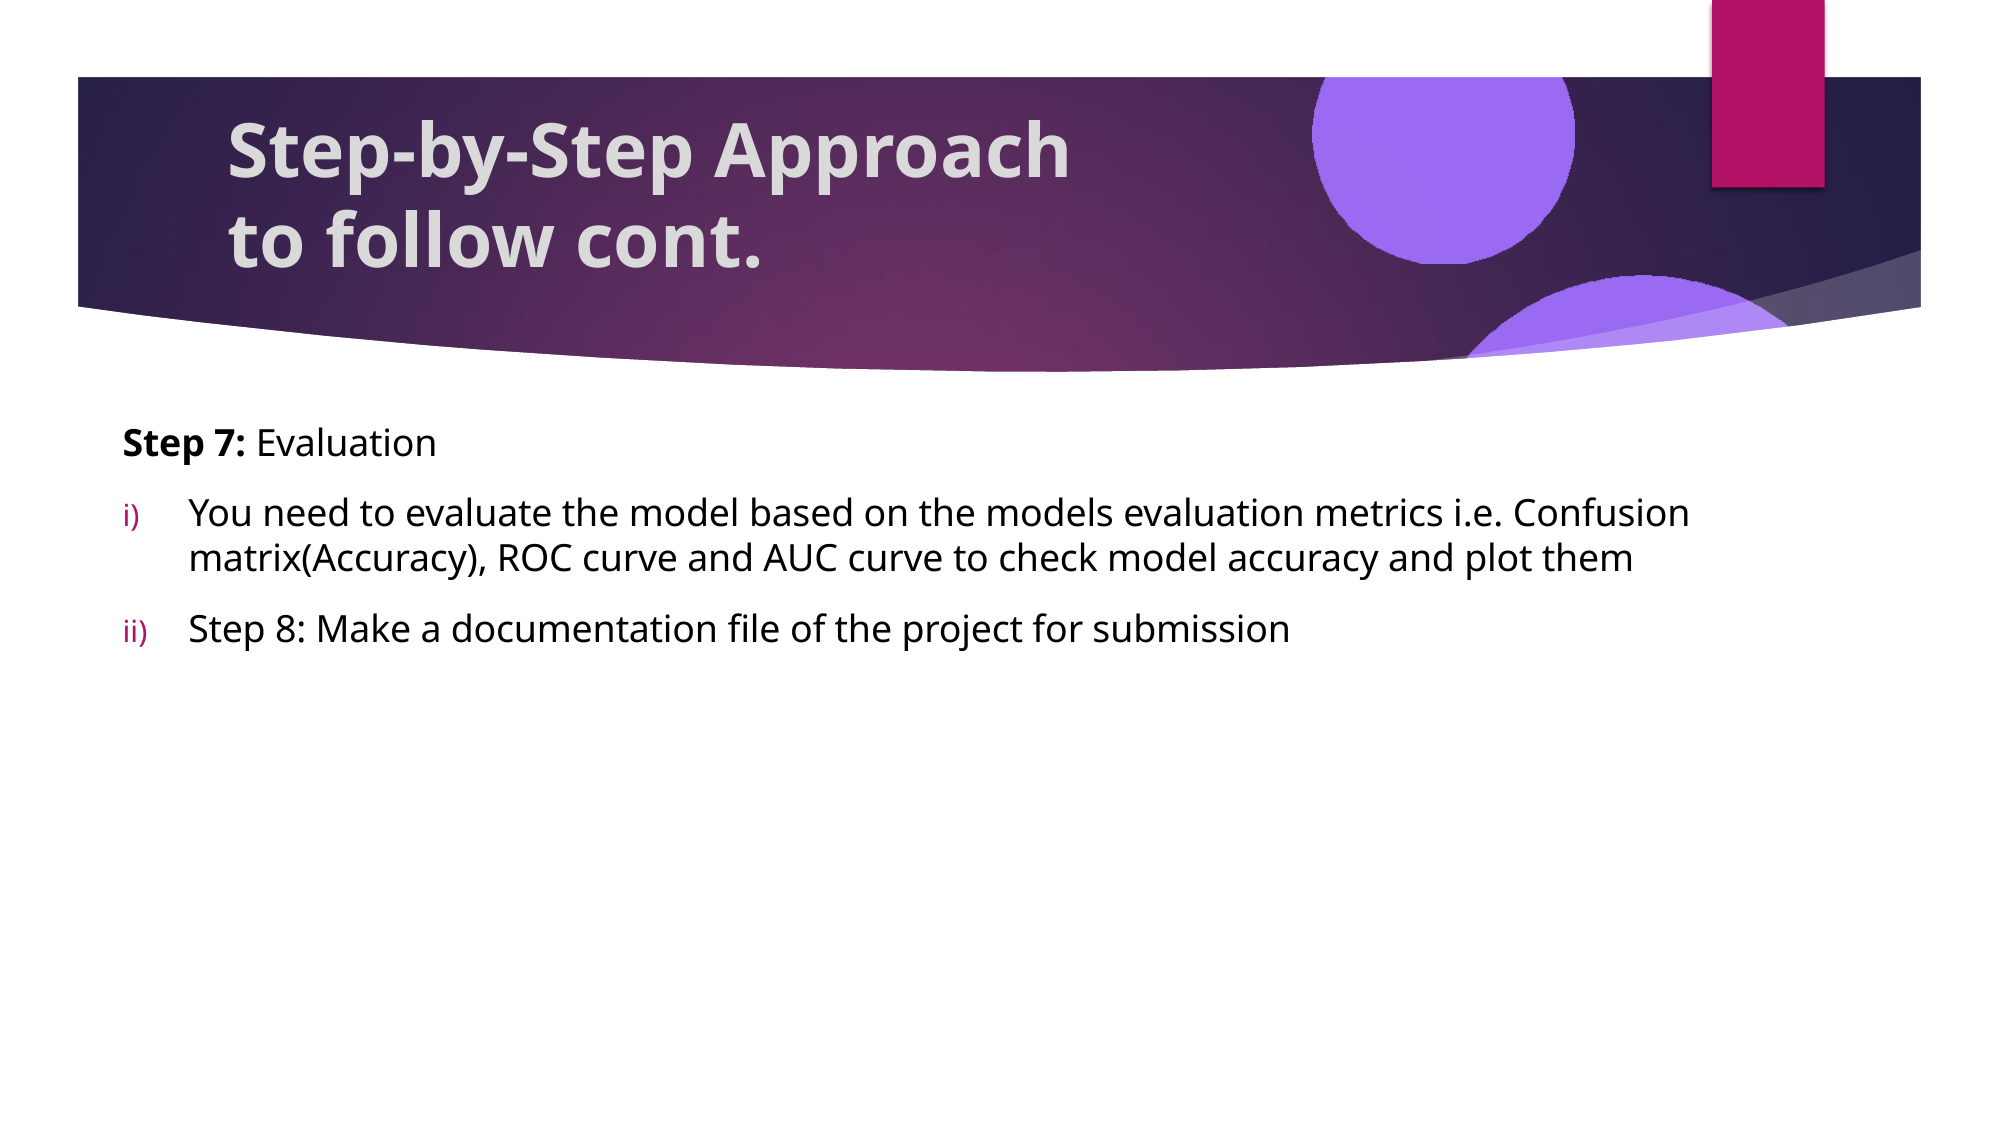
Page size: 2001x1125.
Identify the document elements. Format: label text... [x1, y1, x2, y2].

picture [79, 0, 1920, 371]
title Step-by-Step Approach to follow cont. [225, 99, 1138, 290]
text_box Step 7: Evaluation You need to evaluate the model based on the models evaluation metrics i.e. Confusion matrix(Accuracy), ROC curve and AUC curve to check model accuracy and plot them Step 8: Make a documentation file of the project for submission [120, 392, 1876, 651]
